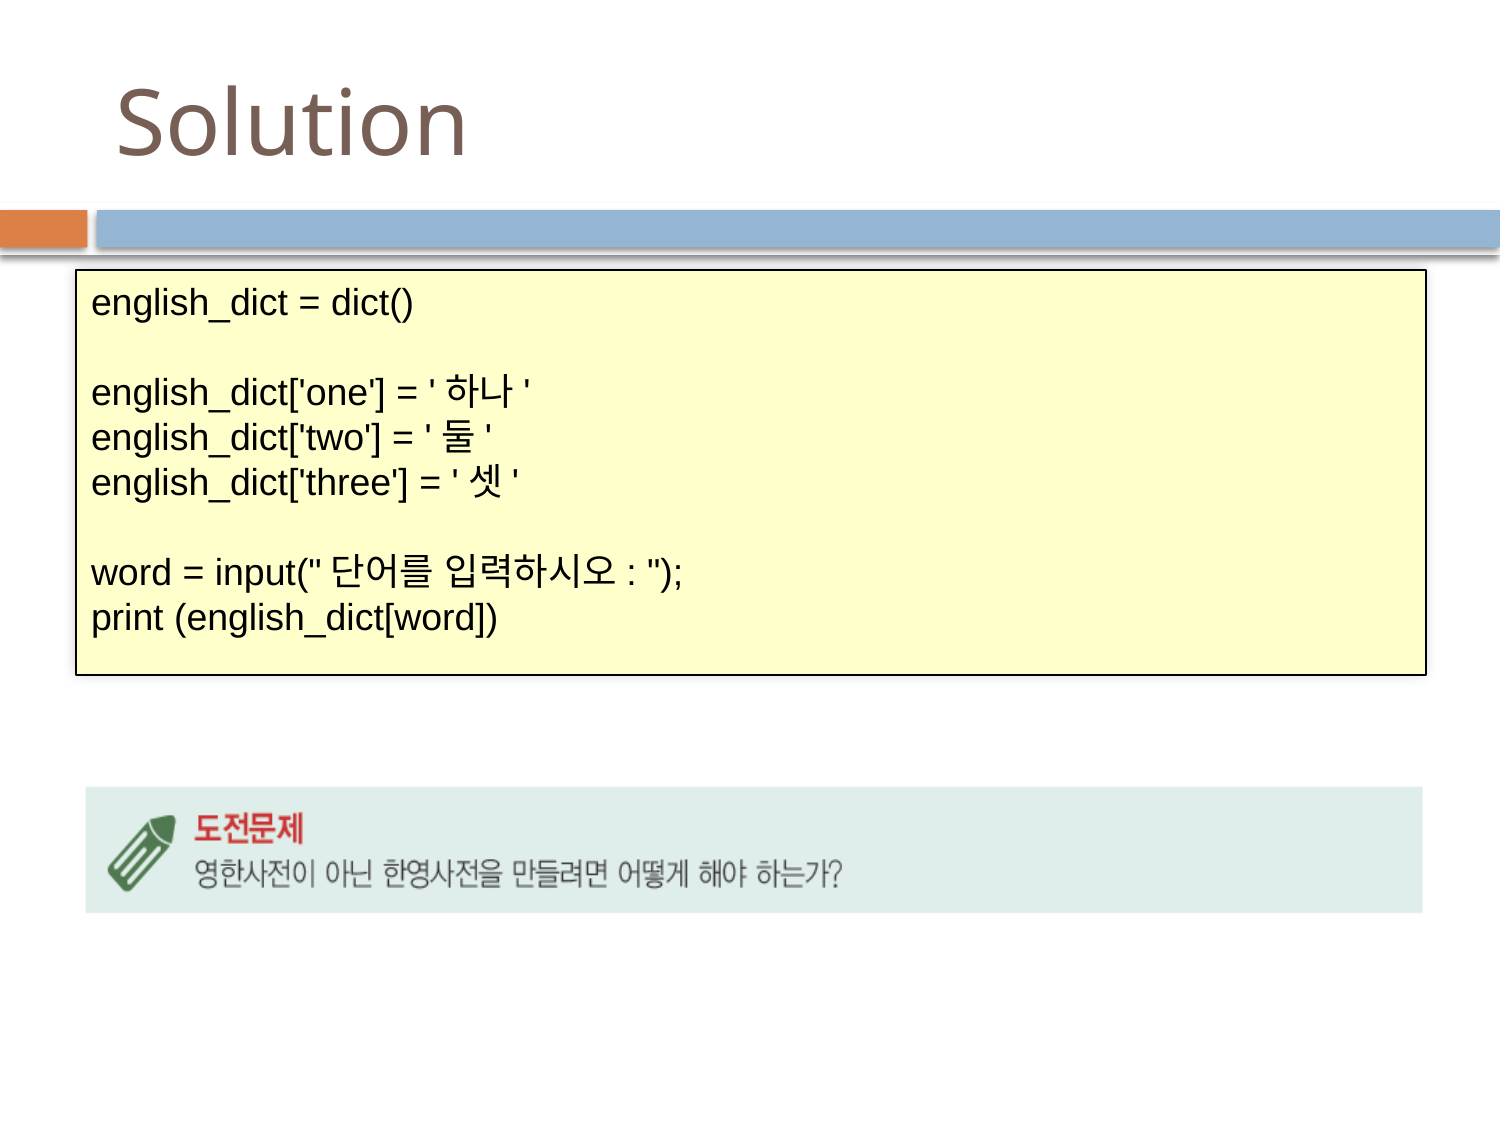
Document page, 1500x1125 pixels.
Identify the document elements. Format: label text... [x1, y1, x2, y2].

picture [76, 773, 1427, 929]
title Solution [100, 37, 1438, 200]
text_box english_dict = dict() english_dict['one'] = '하나' english_dict['two'] = '둘' english_dict['three'] = '셋' word = input("단어를 입력하시오: "); print (english_dict[word]) [76, 270, 1427, 675]
